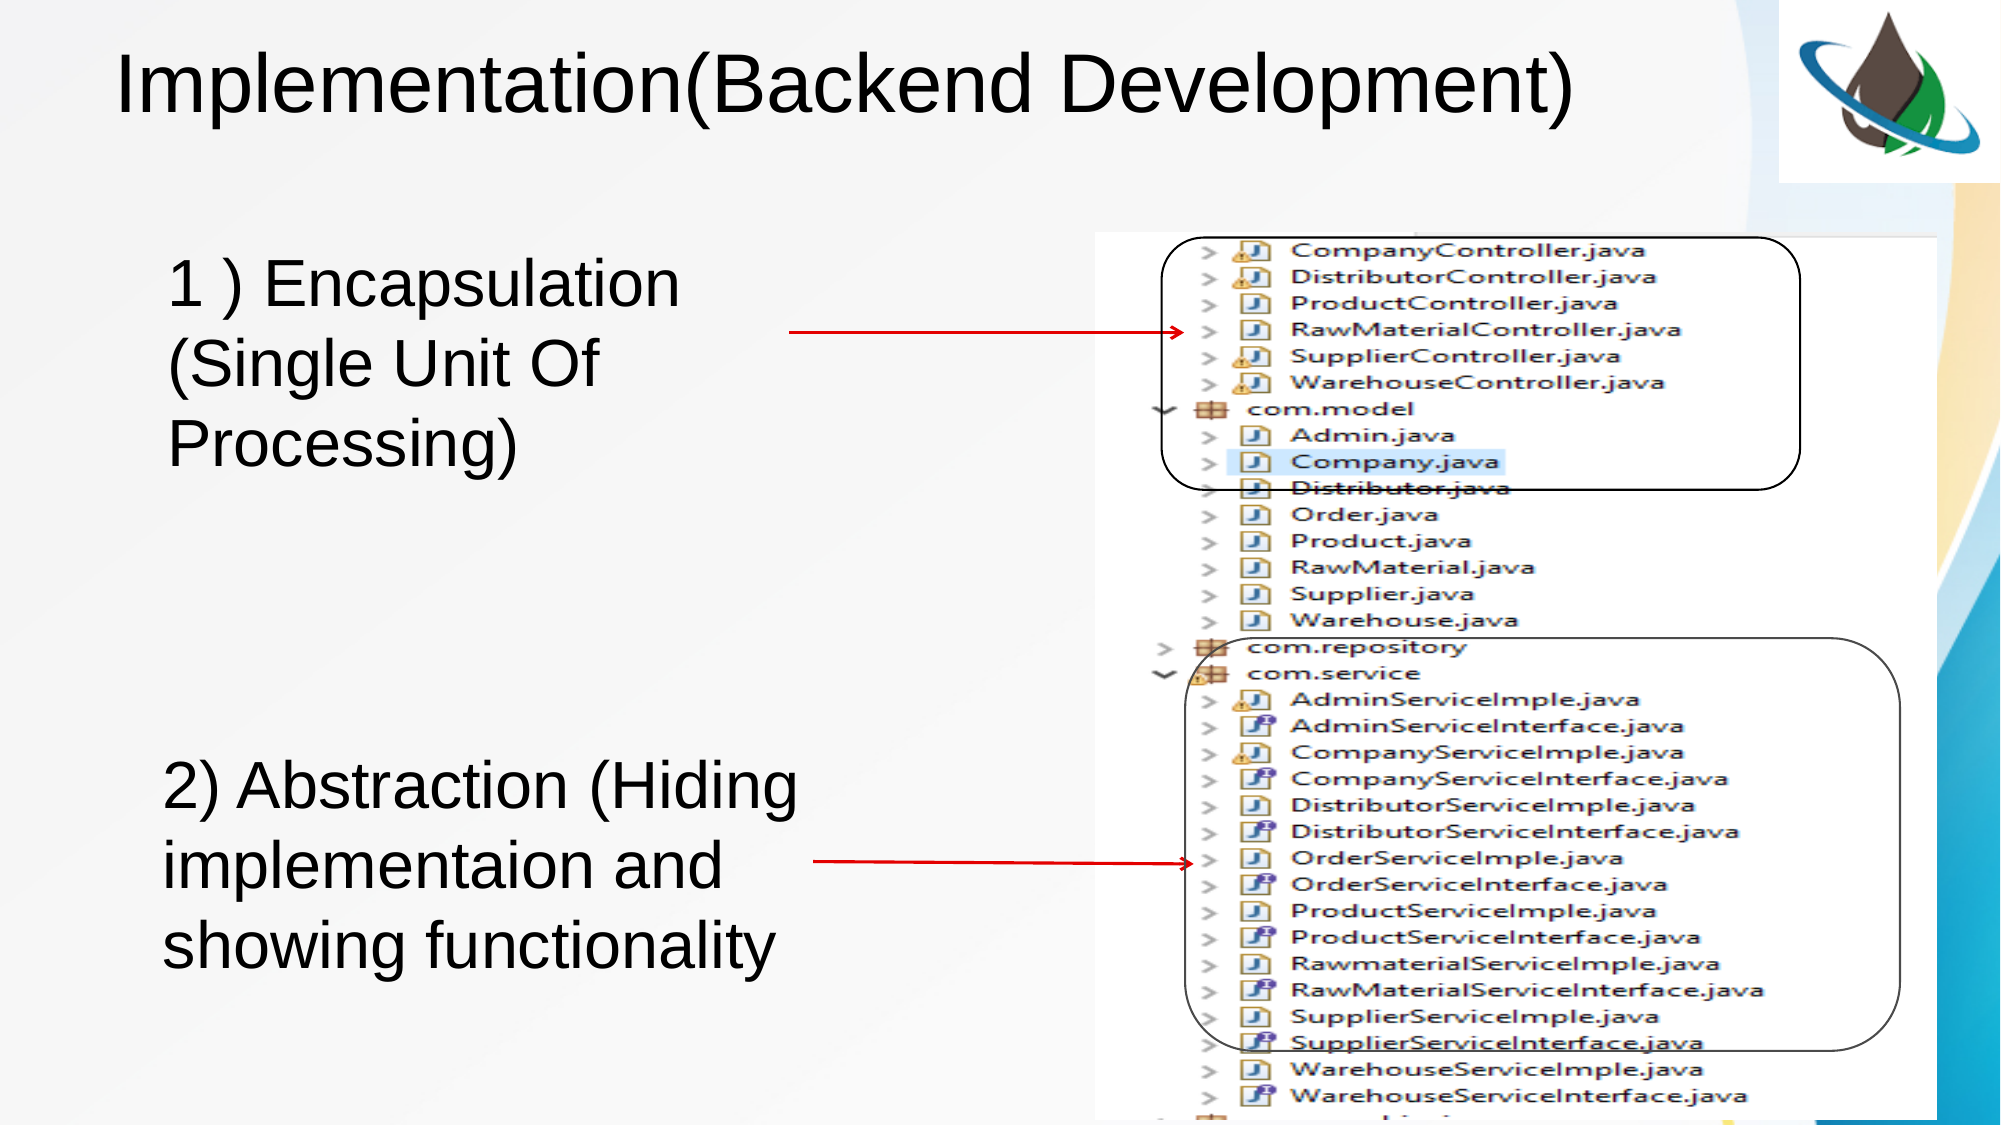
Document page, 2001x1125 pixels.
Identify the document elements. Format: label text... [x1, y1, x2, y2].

text_box 2) Abstraction (Hiding implementaion and showing functionality [147, 734, 834, 989]
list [1095, 232, 1937, 1120]
text_box 1 ) Encapsulation (Single Unit Of Processing) [152, 232, 834, 488]
picture [0, 0, 2001, 1125]
title Implementation(Backend Development) [99, 30, 1779, 127]
